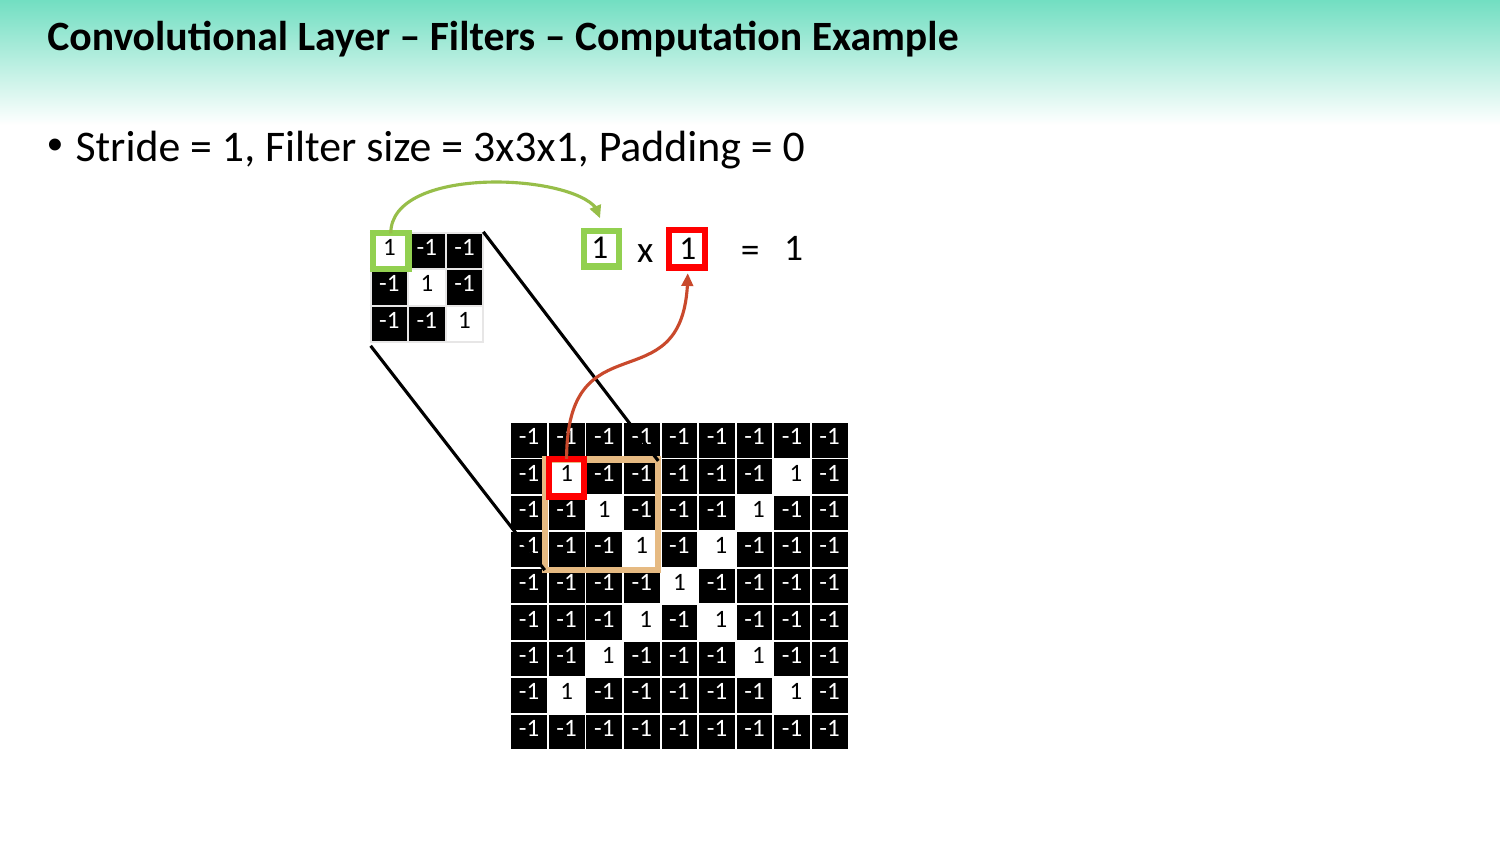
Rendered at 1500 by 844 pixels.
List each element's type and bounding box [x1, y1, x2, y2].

table_cell [549, 605, 585, 640]
table_cell [699, 678, 735, 713]
table_cell [737, 715, 772, 749]
list [419, 184, 487, 199]
table_cell [409, 307, 445, 341]
table_cell [372, 307, 407, 341]
table_header [699, 423, 735, 458]
table_cell [812, 678, 848, 713]
table_cell [662, 532, 697, 567]
table_cell [699, 569, 735, 603]
table_cell [511, 571, 547, 603]
table_cell [624, 569, 660, 603]
table_cell [737, 459, 772, 494]
table_cell [699, 605, 735, 640]
table_cell [699, 715, 735, 749]
list [504, 184, 579, 199]
table_cell [699, 496, 735, 530]
table_cell [586, 571, 622, 603]
table_header [774, 423, 810, 458]
list [32, 116, 1327, 199]
table_cell [624, 642, 660, 676]
table_cell [372, 270, 407, 305]
table_cell [662, 605, 697, 640]
table_cell [662, 715, 697, 749]
table_cell [737, 496, 772, 530]
table_header [737, 423, 772, 458]
table_cell [409, 270, 445, 305]
table_cell [774, 678, 810, 713]
table_cell [774, 532, 810, 567]
table_cell [774, 496, 810, 530]
table_cell [774, 642, 810, 676]
table_cell [812, 642, 848, 676]
text_box [370, 120, 720, 571]
table_cell [586, 605, 622, 640]
table_header [662, 428, 697, 458]
table_cell [812, 496, 848, 530]
table_cell [624, 678, 660, 713]
table_cell [447, 307, 482, 341]
table_cell [812, 459, 848, 494]
table_cell [774, 569, 810, 603]
table_cell [662, 642, 697, 676]
table_cell [511, 642, 547, 676]
text_box [372, 232, 410, 270]
table_cell [586, 642, 622, 676]
table_cell [737, 605, 772, 640]
text_box [726, 217, 768, 278]
table_cell [624, 605, 660, 640]
text_box [769, 215, 812, 275]
table_cell [662, 459, 697, 494]
table_cell [699, 459, 735, 494]
table_cell [774, 459, 810, 494]
text_box [32, 0, 1080, 66]
table_cell [511, 678, 547, 713]
table_cell [699, 532, 735, 567]
table_cell [662, 569, 697, 603]
table_cell [737, 642, 772, 676]
table_cell [699, 642, 735, 676]
table_header [447, 234, 482, 268]
table_cell [737, 678, 772, 713]
table_cell [586, 678, 622, 713]
table_cell [812, 715, 848, 749]
table_cell [586, 715, 622, 749]
table_header [410, 234, 445, 268]
table_cell [549, 678, 585, 713]
table_cell [812, 569, 848, 603]
table_cell [662, 678, 697, 713]
table_cell [774, 605, 810, 640]
table_cell [511, 605, 547, 640]
table_cell [447, 270, 482, 305]
table_cell [737, 532, 772, 567]
table_cell [812, 605, 848, 640]
table_cell [624, 715, 660, 749]
table_cell [662, 496, 697, 530]
table_cell [549, 571, 585, 603]
table_cell [549, 715, 585, 749]
table_cell [549, 642, 585, 676]
table_header [812, 423, 848, 458]
table_cell [511, 715, 547, 749]
table_cell [774, 715, 810, 749]
table_cell [737, 569, 772, 603]
table_cell [812, 532, 848, 567]
